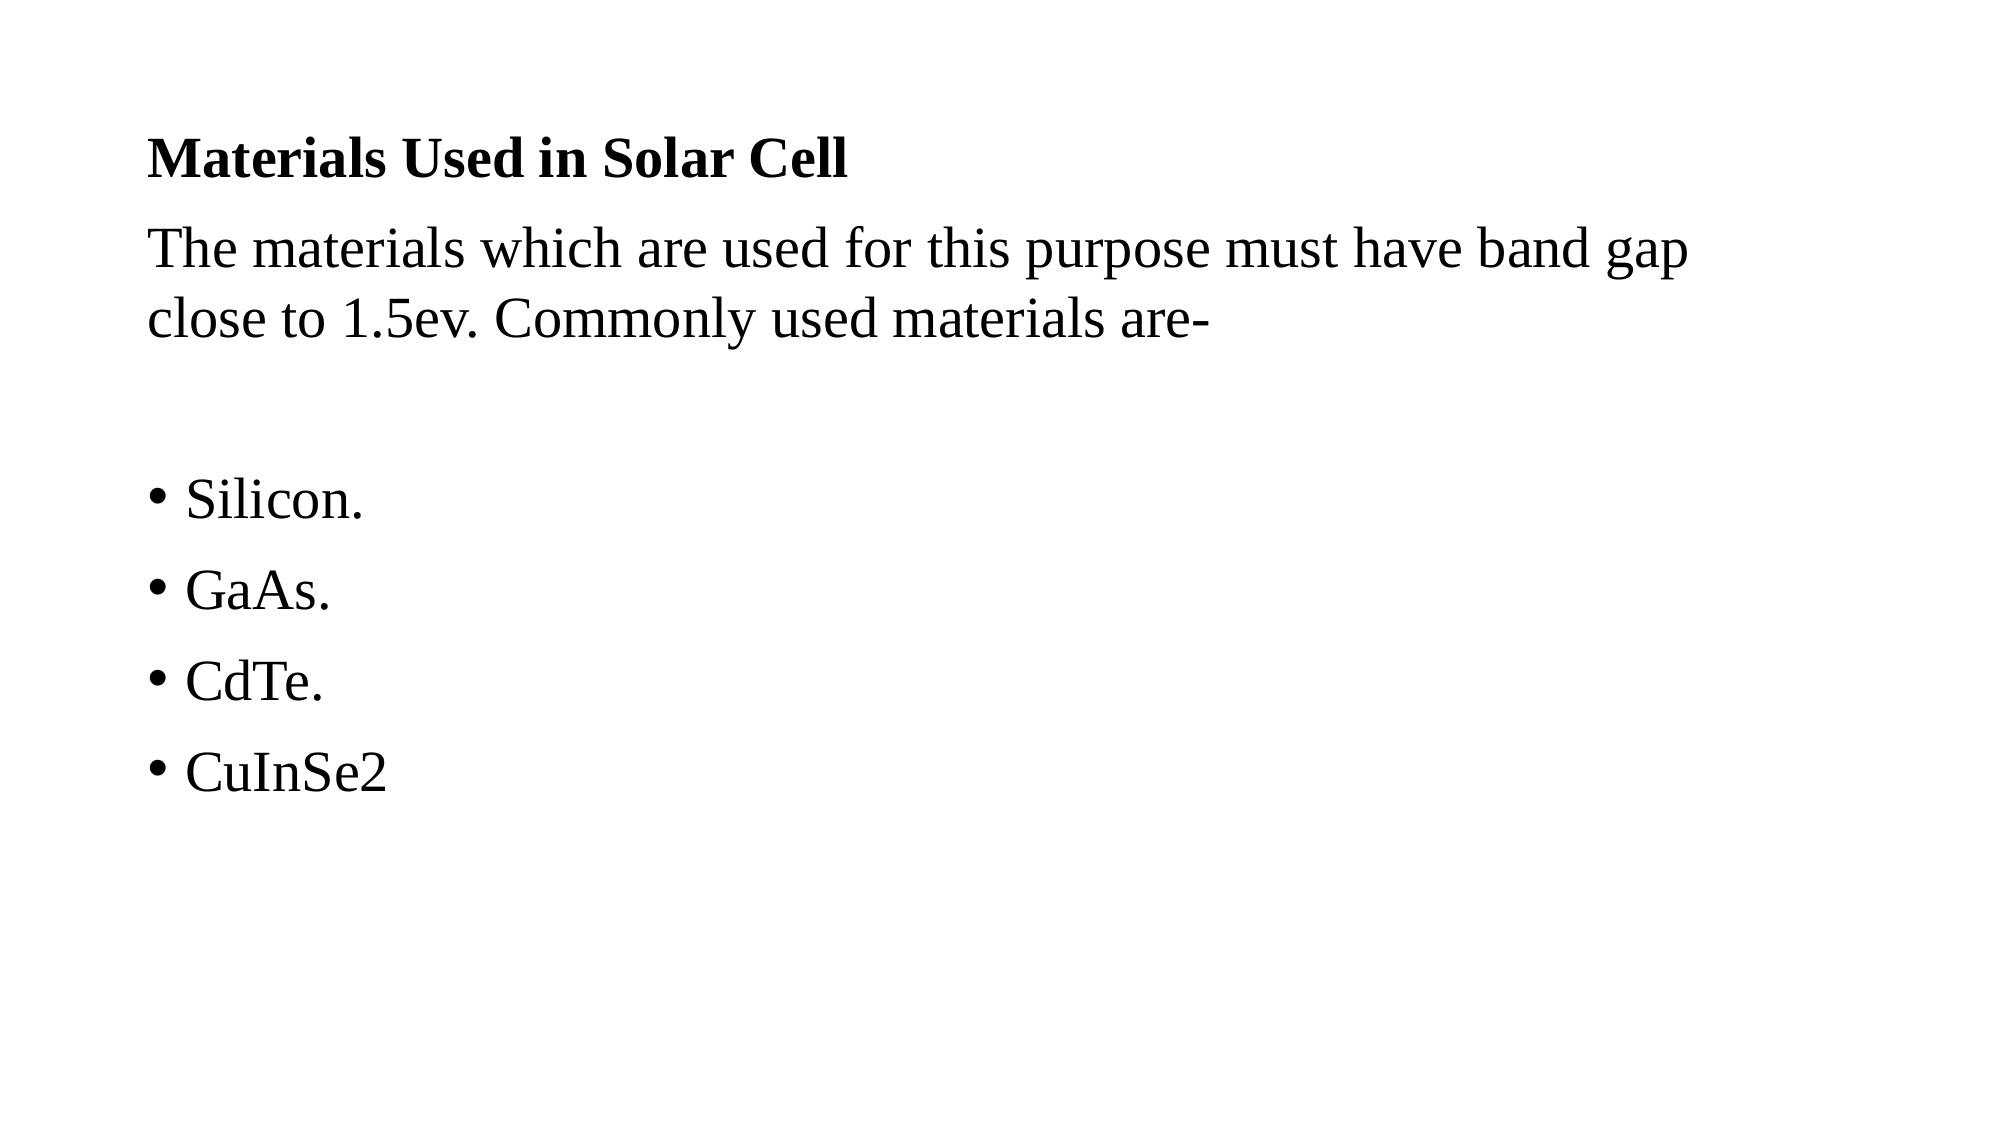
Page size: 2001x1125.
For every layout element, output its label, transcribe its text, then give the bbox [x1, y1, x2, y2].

list Materials Used in Solar Cell The materials which are used for this purpose must have band gap close to 1.5ev. Commonly used materials are- Silicon. GaAs. CdTe. CuInSe2 [132, 111, 1807, 828]
